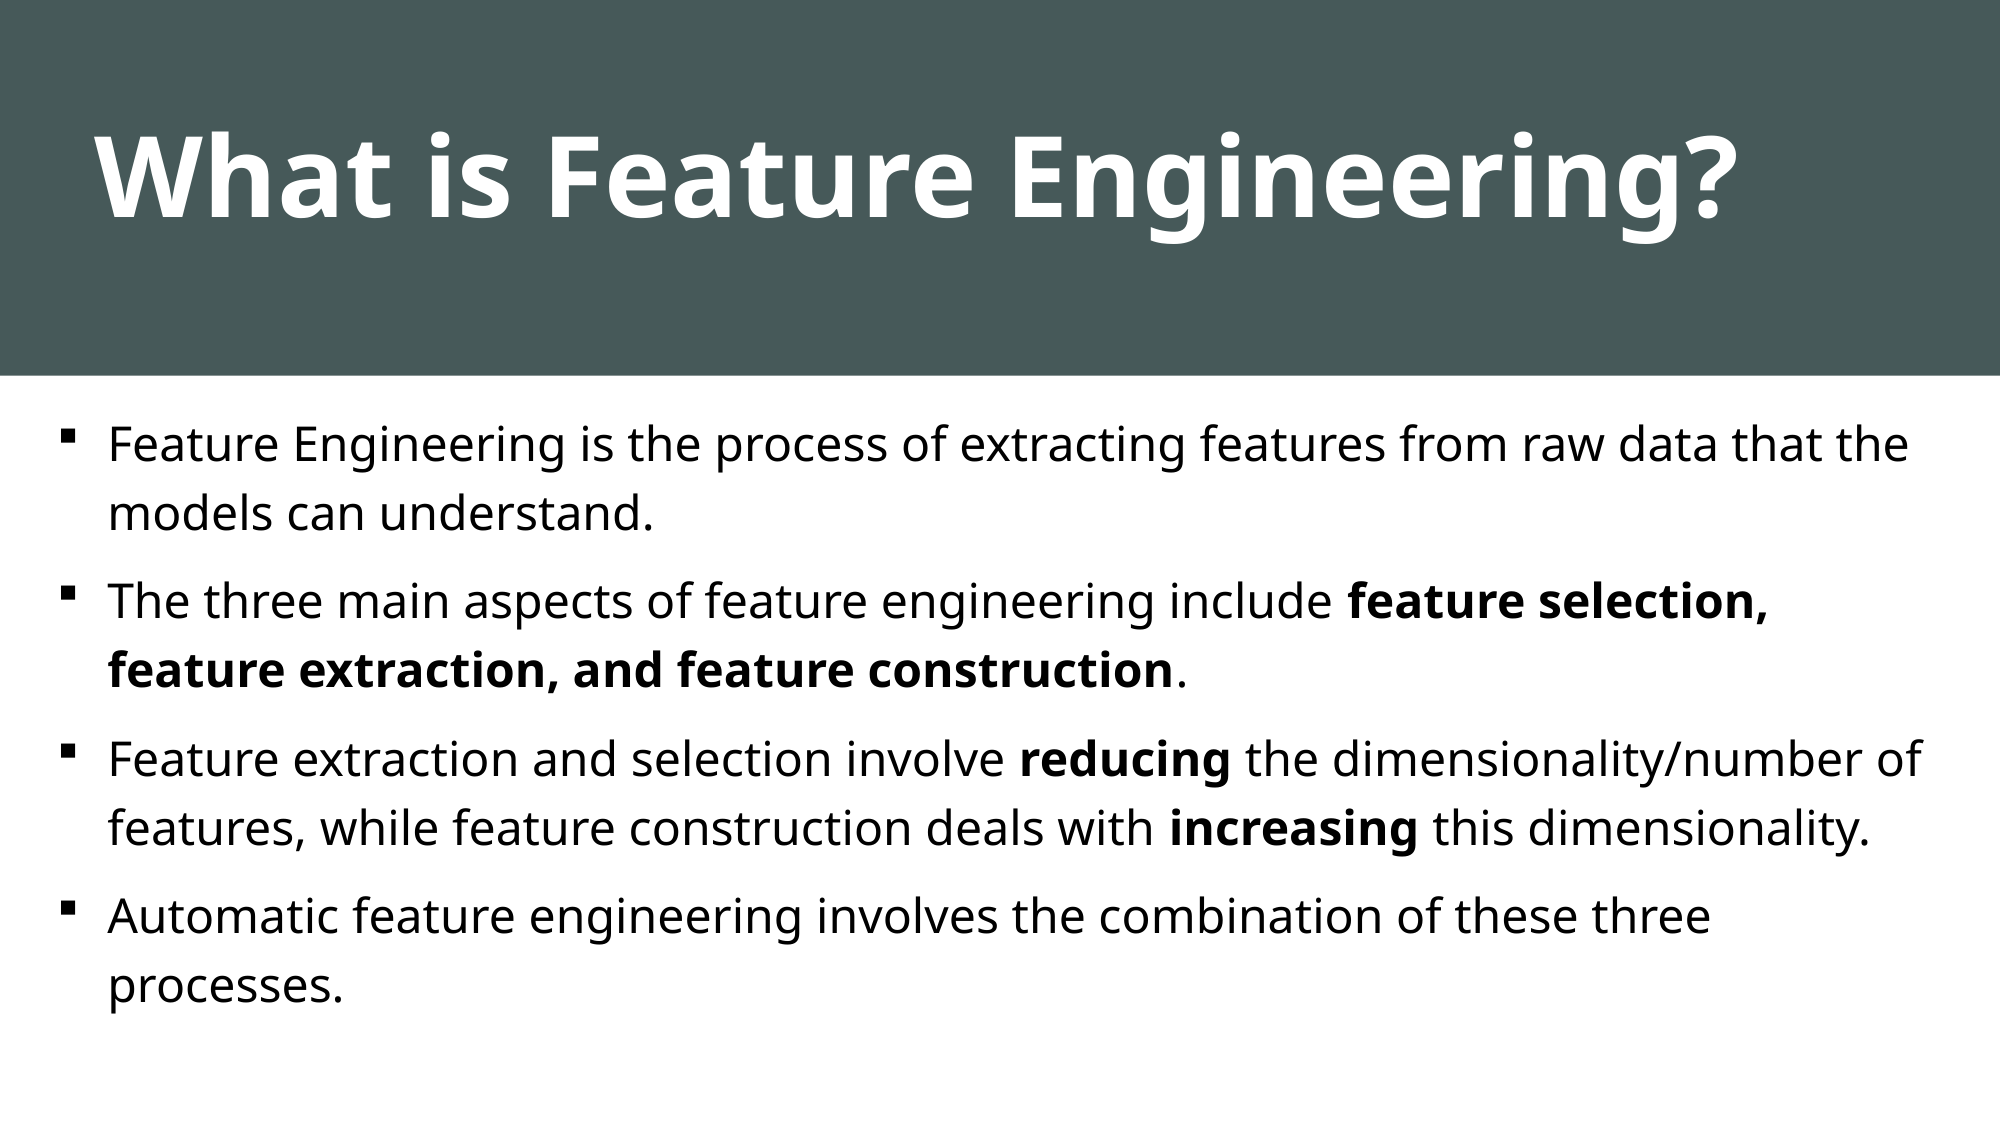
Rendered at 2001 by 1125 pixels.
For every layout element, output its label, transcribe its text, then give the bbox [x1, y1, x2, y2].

title What is Feature Engineering? [79, 35, 1949, 309]
list Feature Engineering is the process of extracting features from raw data that the models can understand. The three main aspects of feature engineering include feature selection, feature extraction, and feature construction. Feature extraction and selection involve reducing the dimensionality/number of features, while feature construction deals with increasing this dimensionality. Automatic feature engineering involves the combination of these three processes. [42, 393, 1949, 1090]
